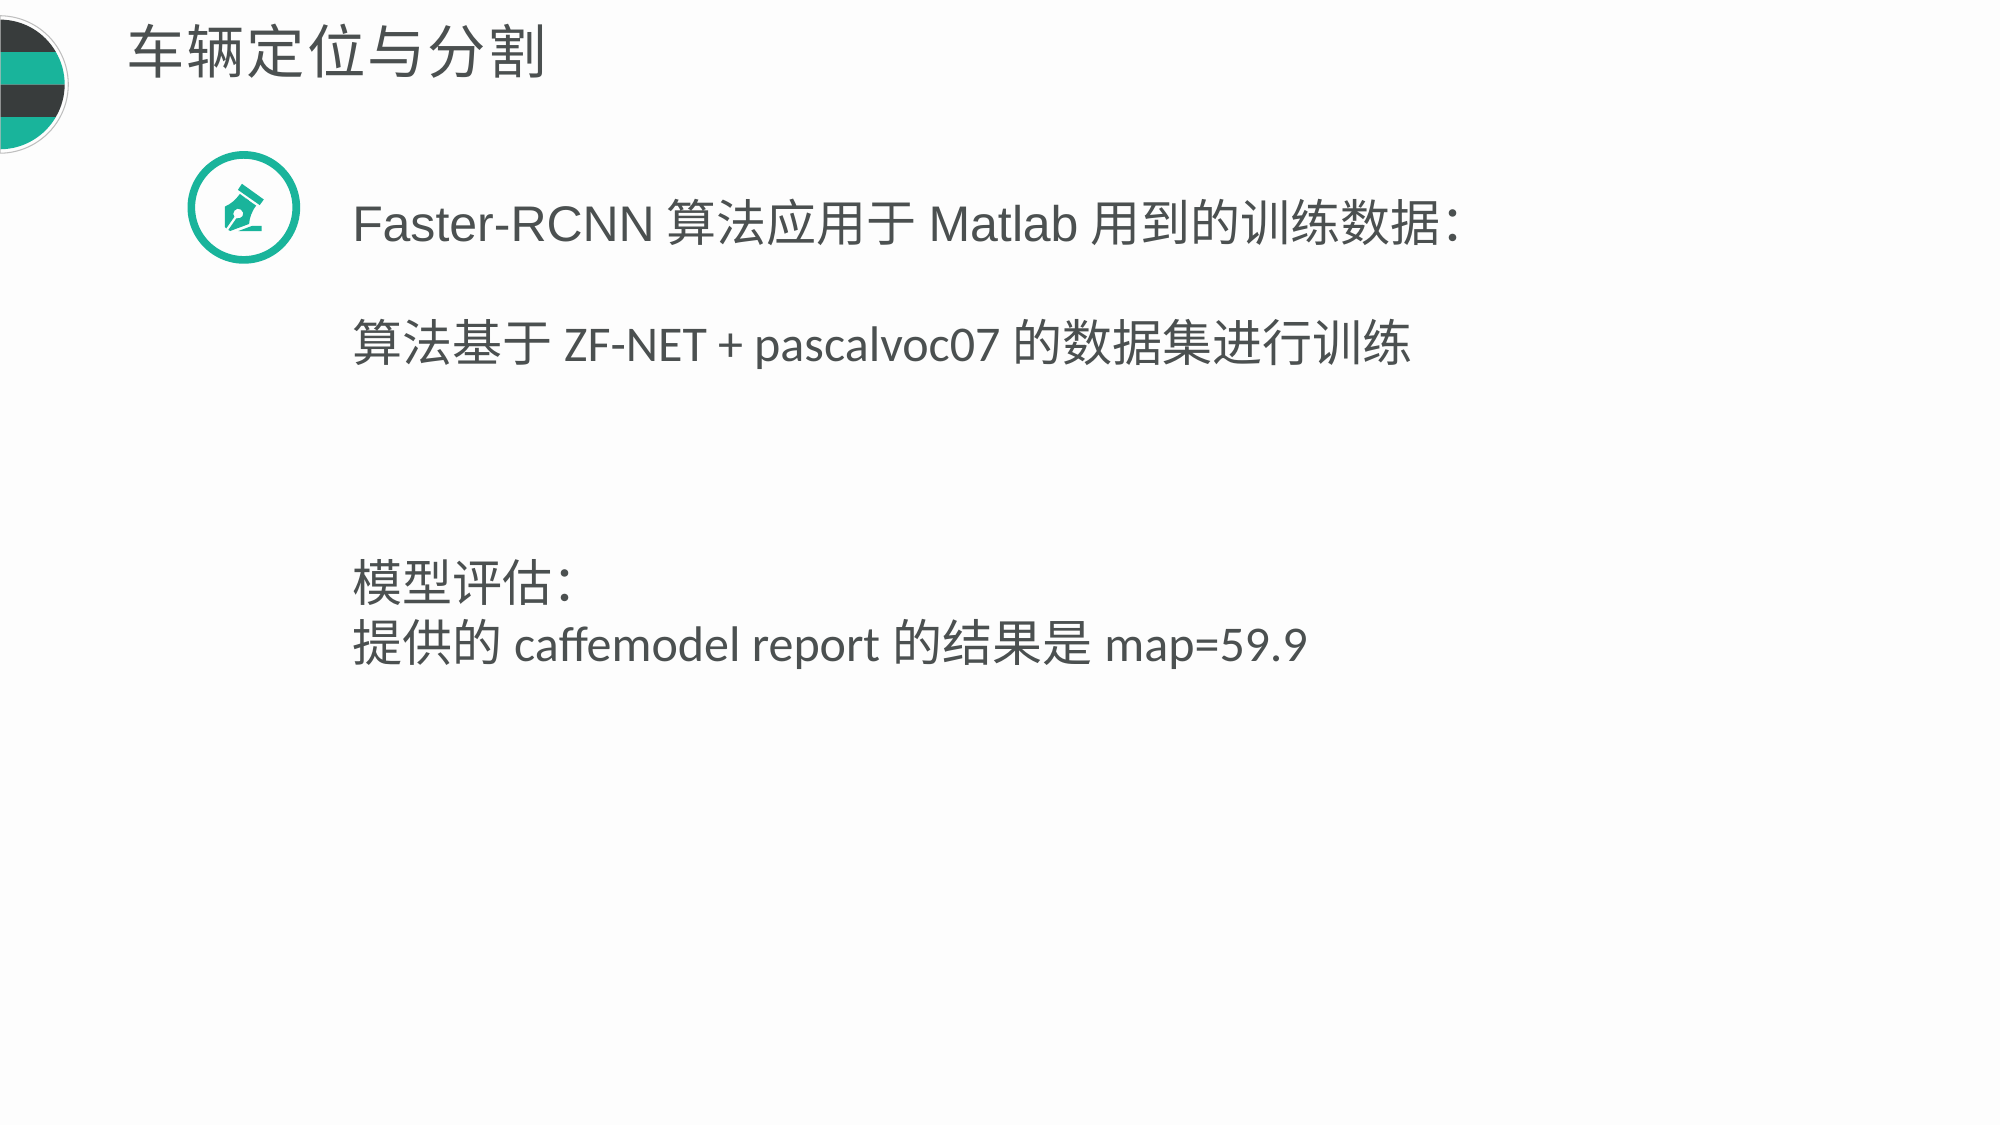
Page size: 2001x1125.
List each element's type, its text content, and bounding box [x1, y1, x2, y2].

text_box Faster-RCNN算法应用于Matlab用到的训练数据： 算法基于ZF-NET + pascalvoc07的数据集进行训练 模型评估： 提供的caffemodel report的结果是map=59.9 [337, 183, 1760, 679]
text_box 车辆定位与分割 [126, 15, 590, 86]
text_box [186, 150, 302, 265]
text_box [224, 183, 264, 232]
